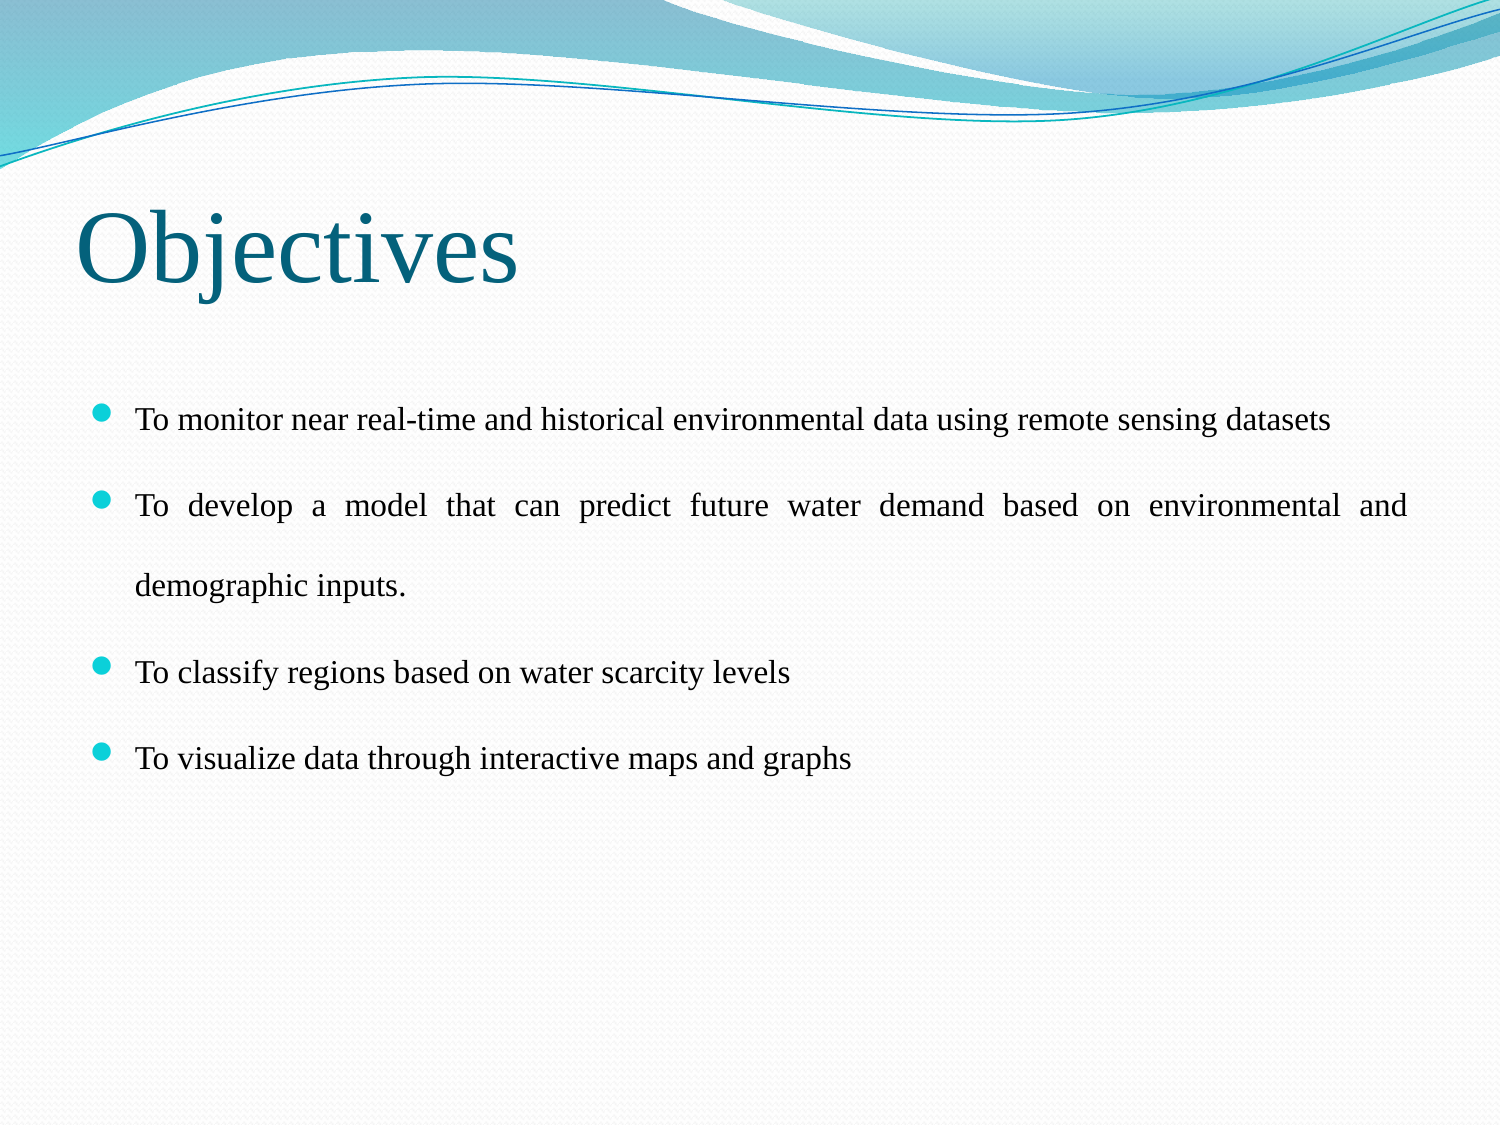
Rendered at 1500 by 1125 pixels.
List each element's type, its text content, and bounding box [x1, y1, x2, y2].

list To monitor near real-time and historical environmental data using remote sensing datasets To develop a model that can predict future water demand based on environmental and demographic inputs. To classify regions based on water scarcity levels To visualize data through interactive maps and graphs [75, 350, 1425, 1070]
title Objectives [75, 115, 1425, 303]
